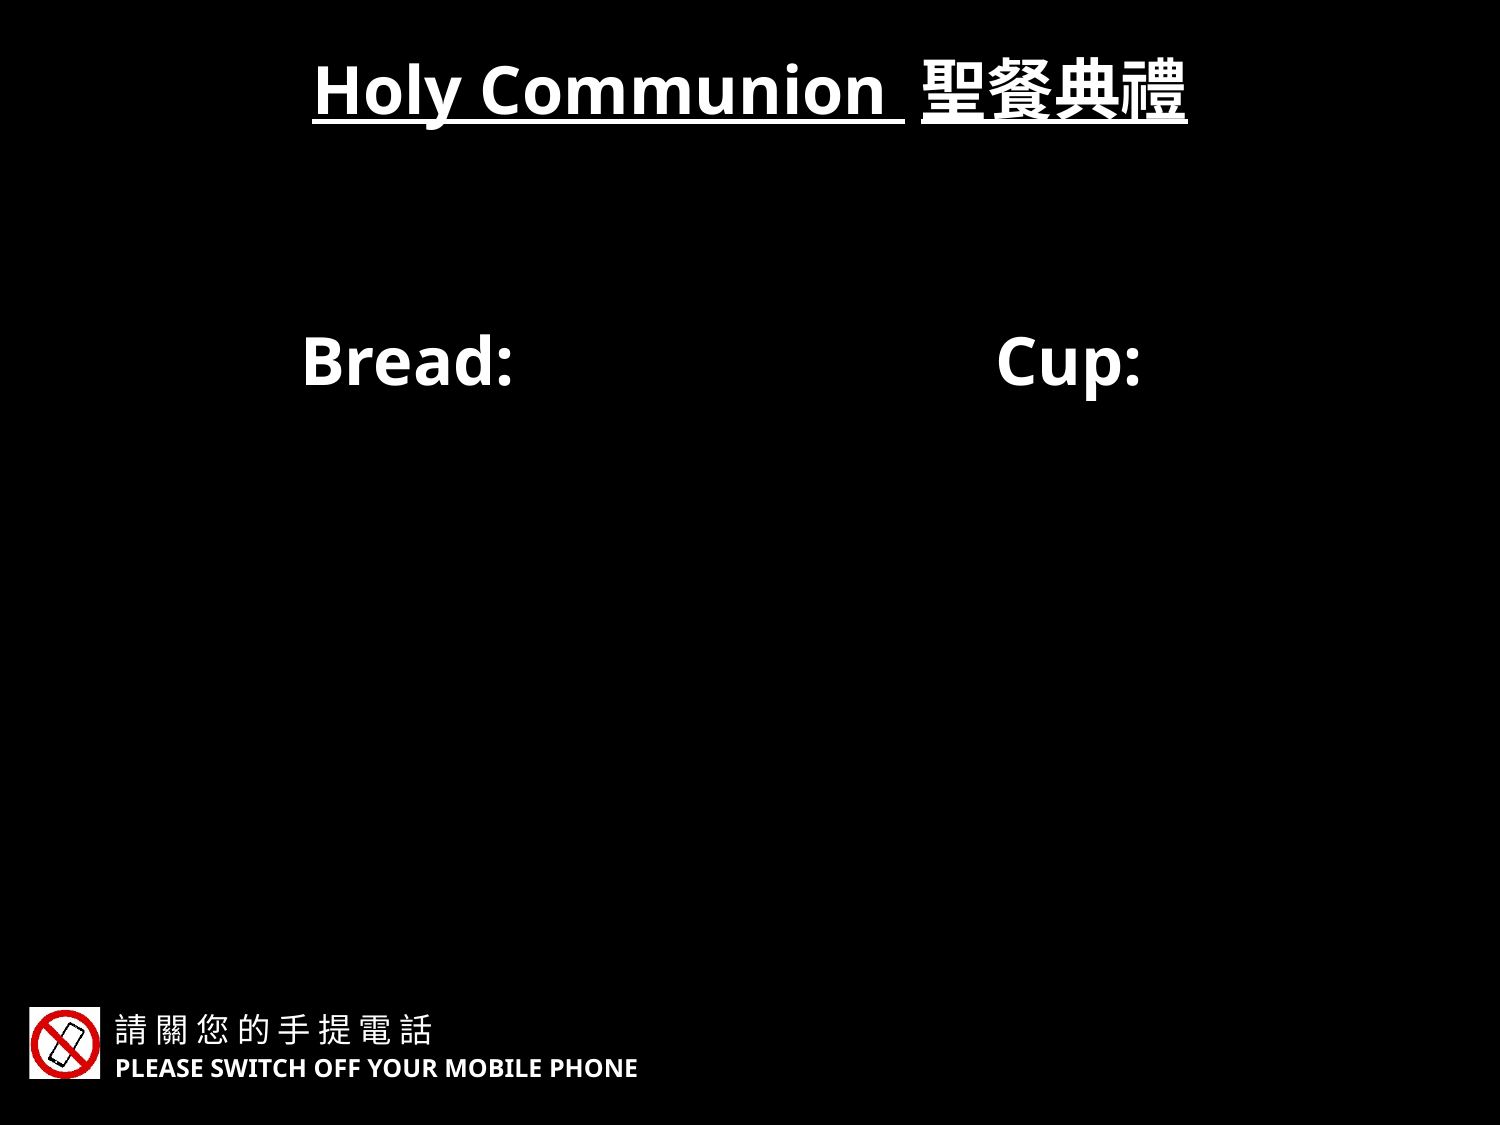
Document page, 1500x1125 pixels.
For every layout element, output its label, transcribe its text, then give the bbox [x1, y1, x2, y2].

picture [29, 1007, 101, 1079]
text_box Cup: [750, 271, 1388, 406]
text_box Bread: [29, 271, 750, 406]
text_box Holy Communion 聖餐典禮 [178, 40, 1321, 151]
text_box 請 關 您 的 手 提 電 話 [100, 1001, 550, 1044]
text_box PLEASE SWITCH OFF YOUR MOBILE PHONE [100, 1044, 703, 1090]
